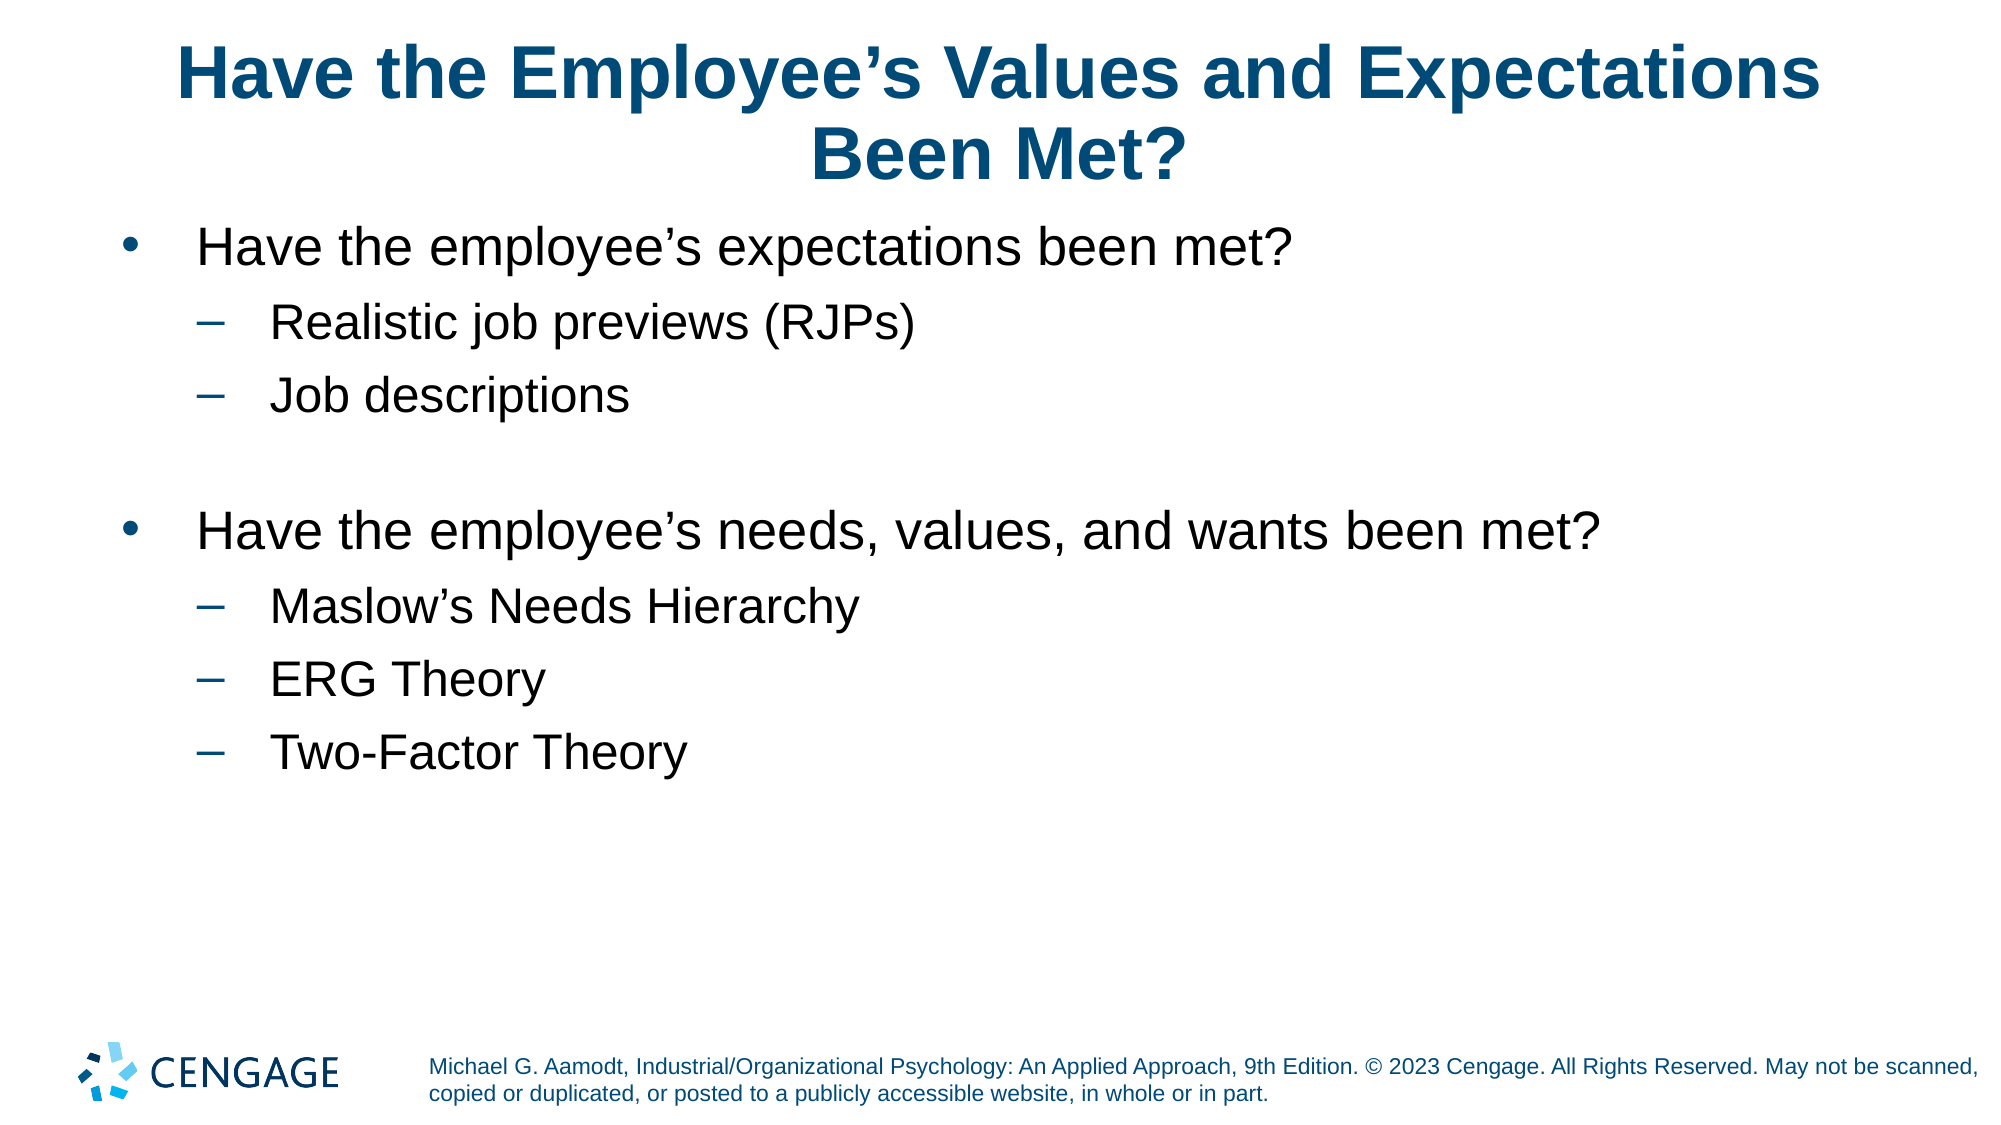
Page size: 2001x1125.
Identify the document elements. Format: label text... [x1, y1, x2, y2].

title Have the Employee’s Values and Expectations Been Met? [137, 59, 1863, 171]
list Have the employee’s expectations been met? Realistic job previews (RJPs) Job descriptions Have the employee’s needs, values, and wants been met? Maslow’s Needs Hierarchy ERG Theory Two-Factor Theory [121, 211, 1880, 1000]
picture [78, 1042, 338, 1101]
